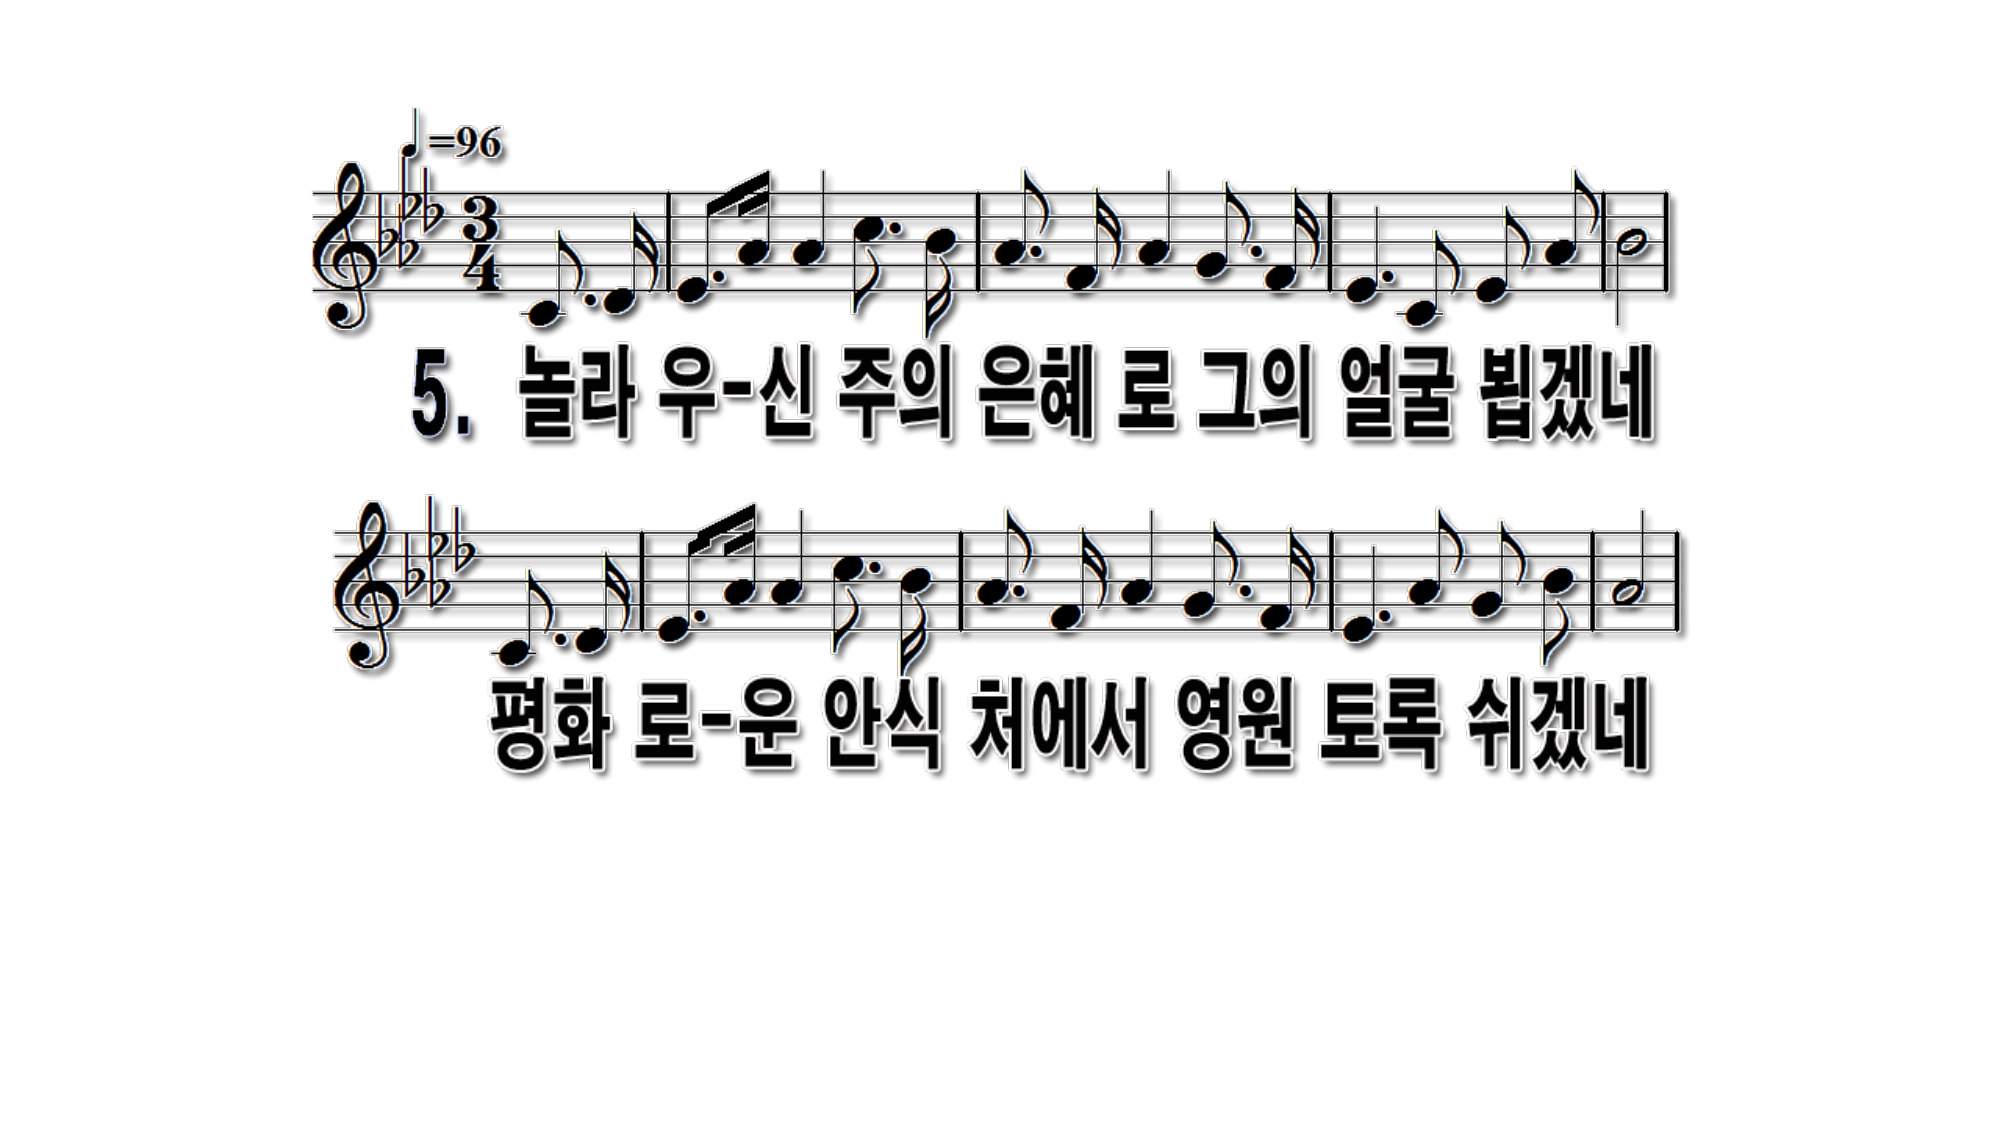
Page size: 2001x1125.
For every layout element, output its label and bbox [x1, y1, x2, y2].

picture [249, 0, 1750, 815]
